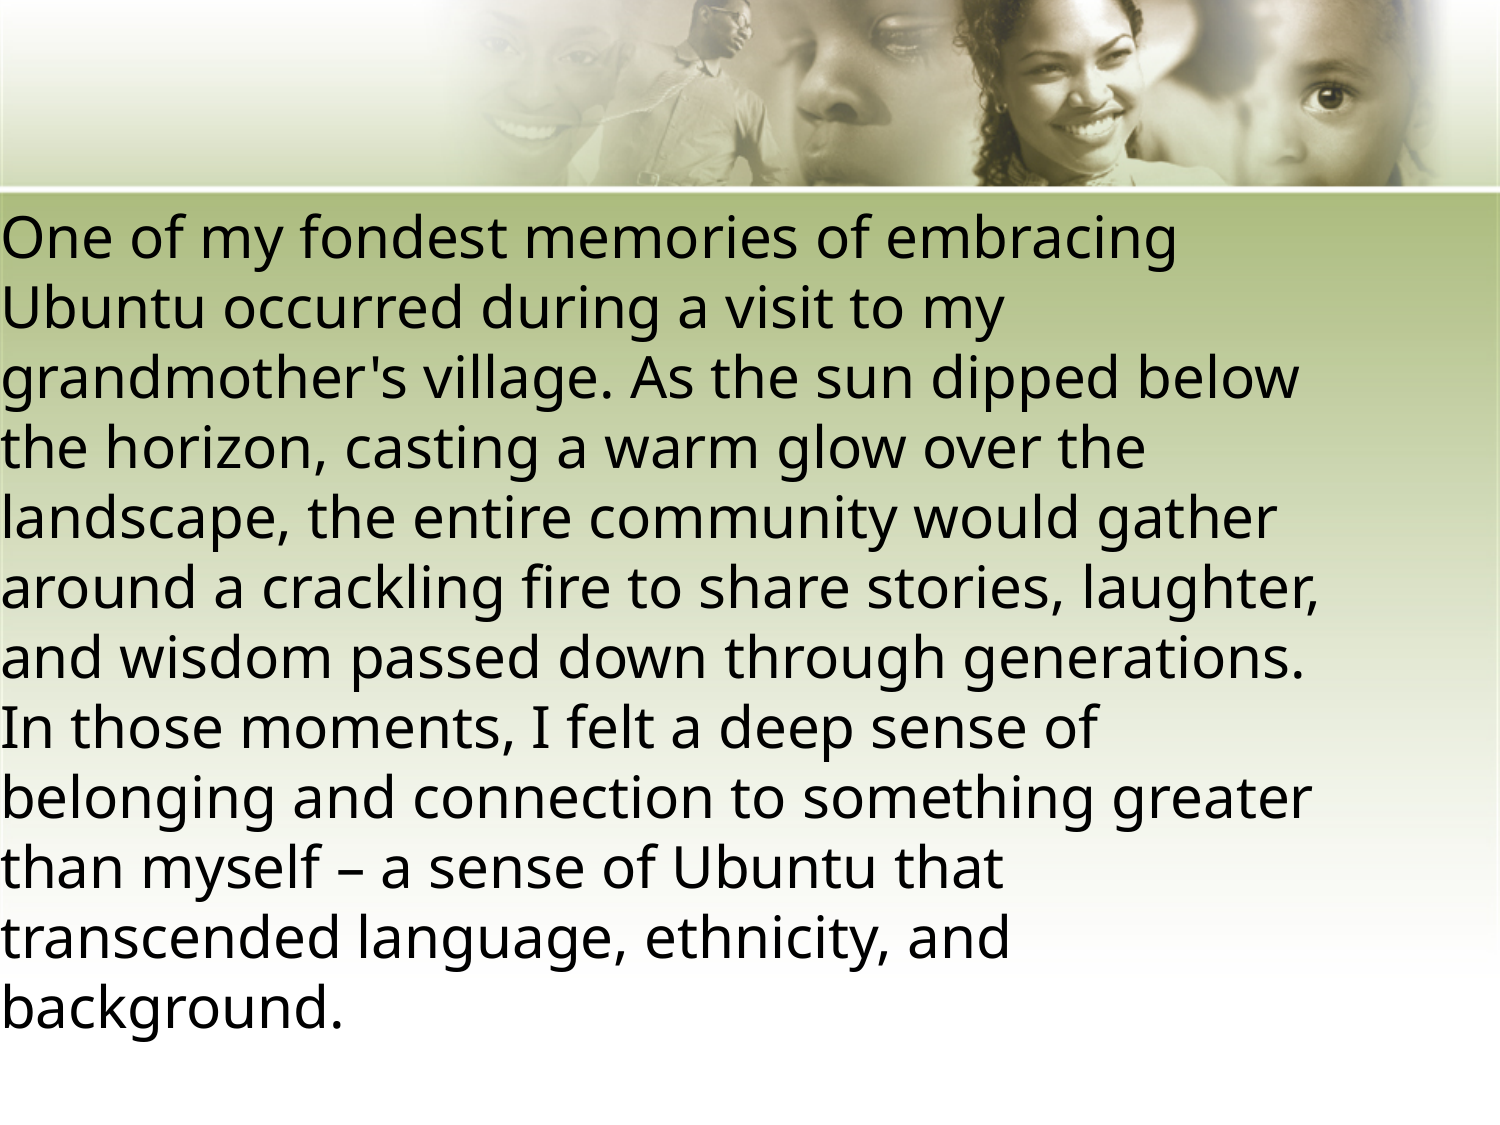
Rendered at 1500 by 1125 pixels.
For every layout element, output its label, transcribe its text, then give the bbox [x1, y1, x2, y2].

picture [0, 0, 1500, 1125]
list One of my fondest memories of embracing Ubuntu occurred during a visit to my grandmother's village. As the sun dipped below the horizon, casting a warm glow over the landscape, the entire community would gather around a crackling fire to share stories, laughter, and wisdom passed down through generations. In those moments, I felt a deep sense of belonging and connection to something greater than myself – a sense of Ubuntu that transcended language, ethnicity, and background. [0, 200, 1350, 975]
